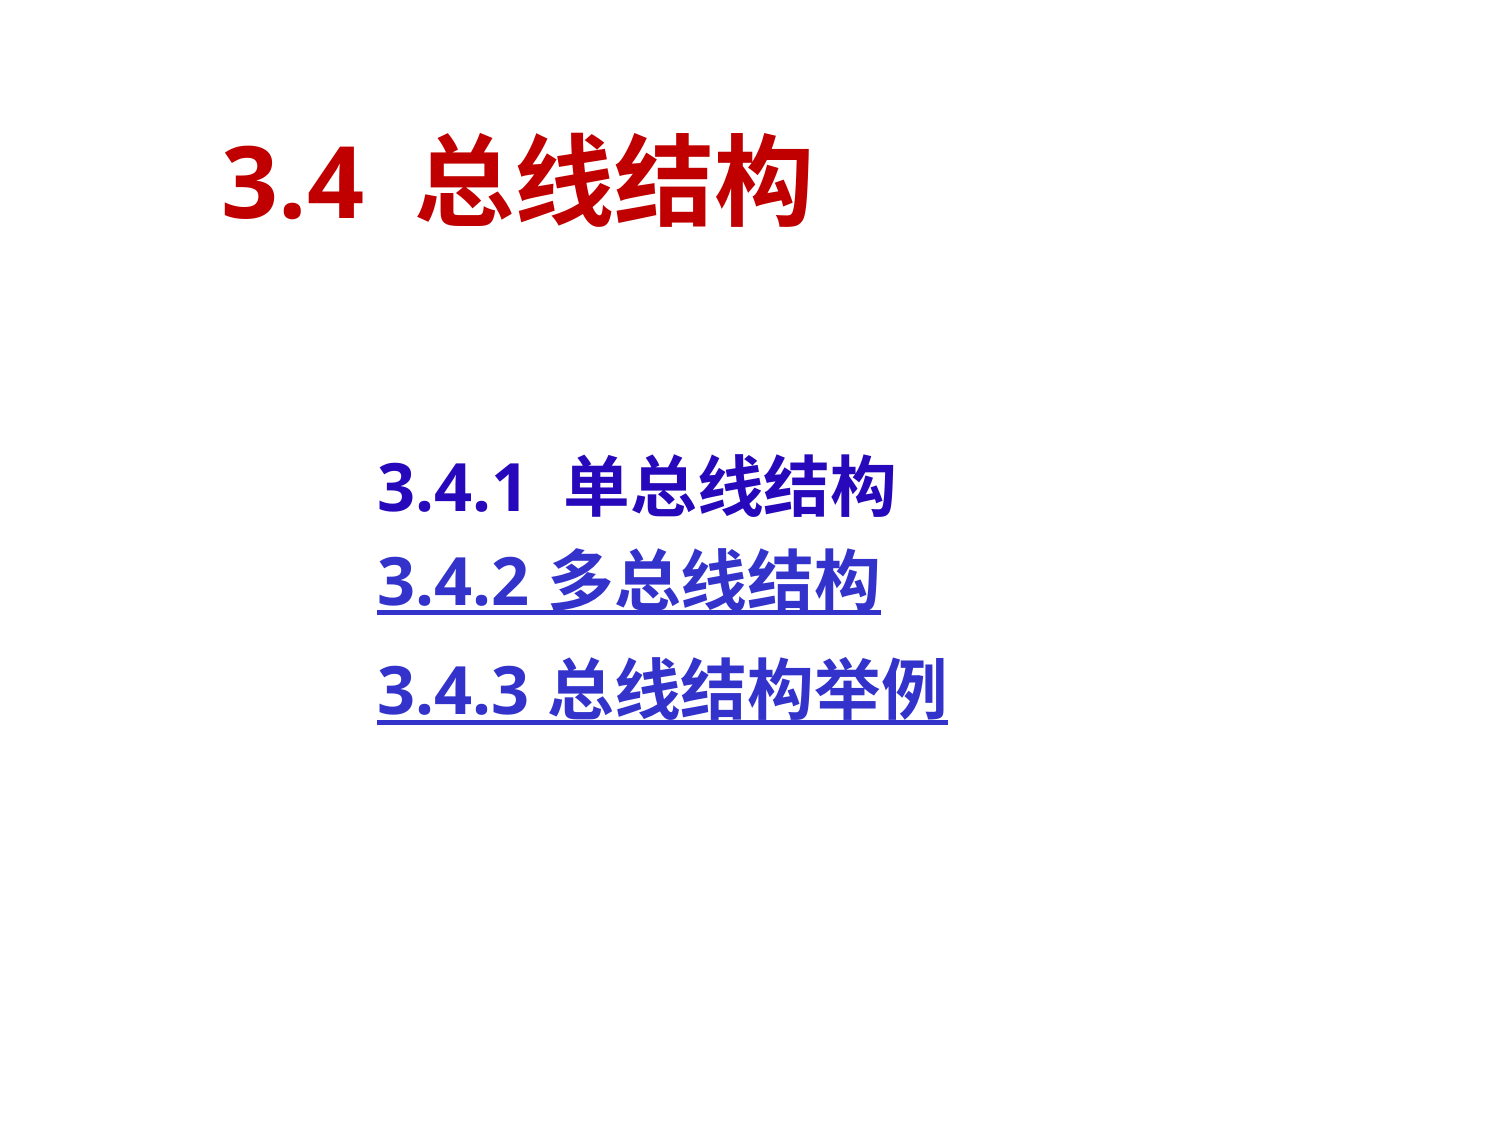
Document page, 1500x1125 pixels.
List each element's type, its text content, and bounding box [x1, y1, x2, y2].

list 3.4.1 单总线结构 3.4.2 多总线结构 3.4.3 总线结构举例 [362, 437, 1151, 776]
title 3.4 总线结构 [206, 110, 1470, 237]
